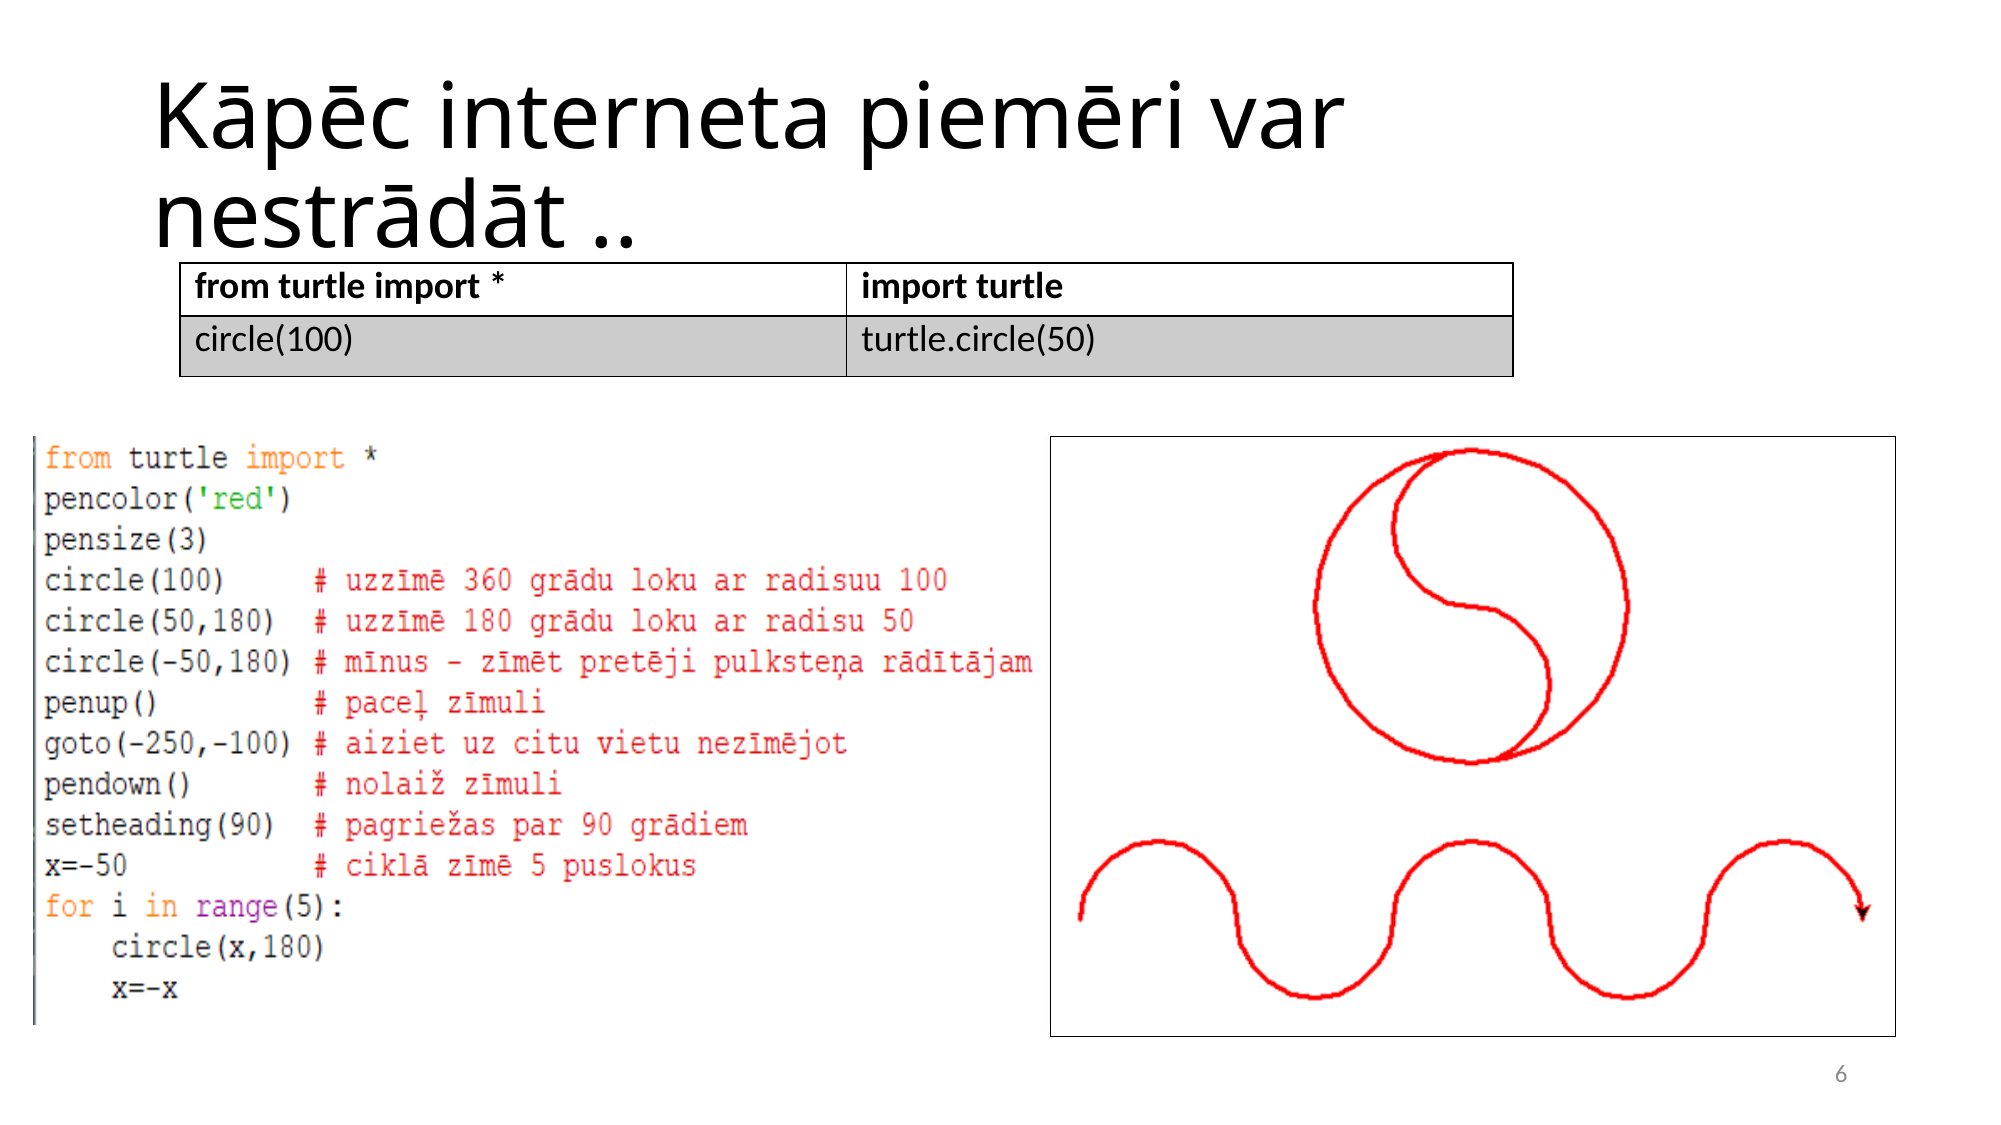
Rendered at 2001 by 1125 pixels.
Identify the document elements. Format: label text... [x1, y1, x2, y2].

table_header from turtle import * [181, 264, 846, 315]
picture [1050, 436, 1896, 1037]
table_cell circle(100) [181, 317, 846, 376]
table_cell turtle.circle(50) [847, 317, 1512, 376]
table_header import turtle [847, 264, 1512, 315]
slide_number 6 [1412, 1042, 1863, 1103]
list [32, 436, 1050, 1025]
title Kāpēc interneta piemēri var nestrādāt .. [137, 59, 1863, 278]
